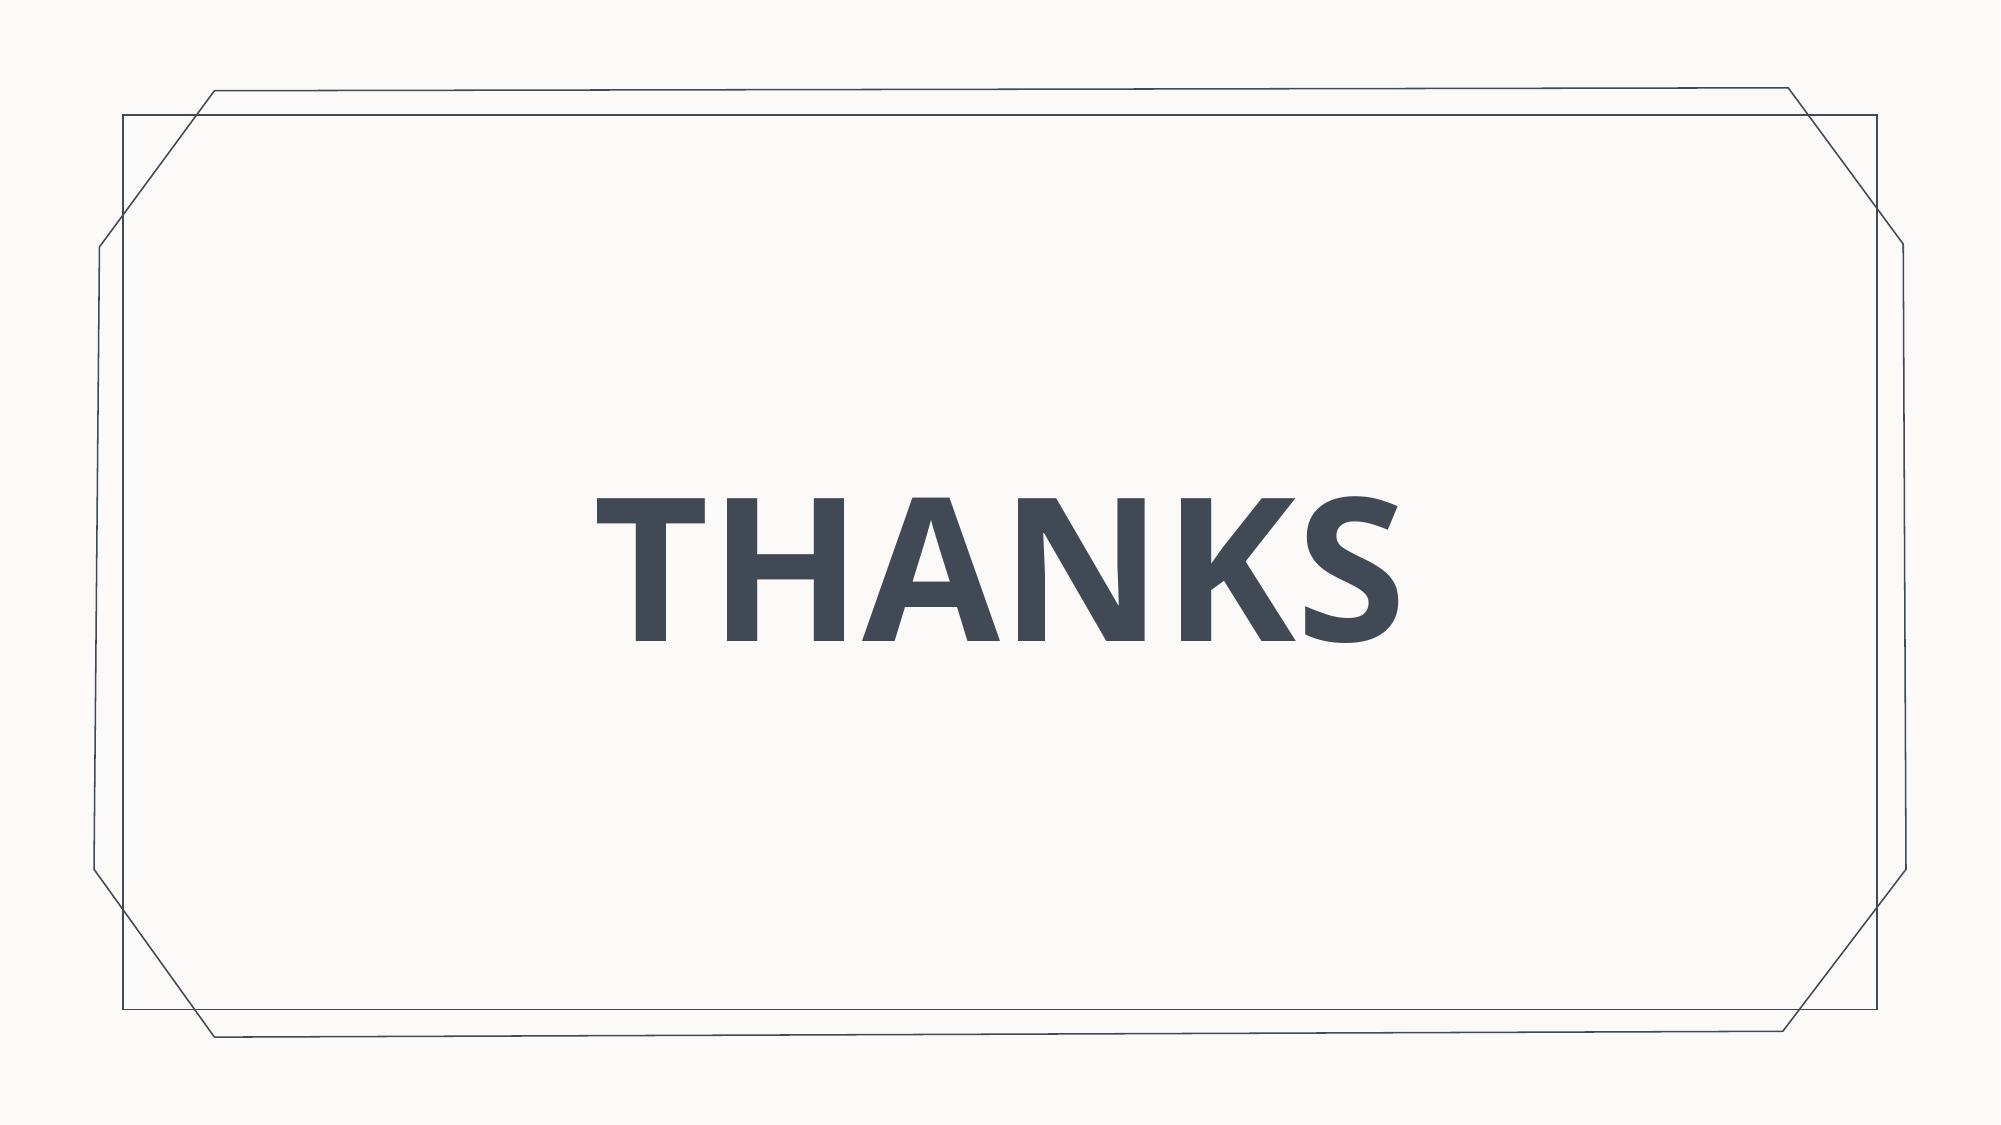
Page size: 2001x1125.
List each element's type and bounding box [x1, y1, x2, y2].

text_box [93, 87, 1906, 1038]
